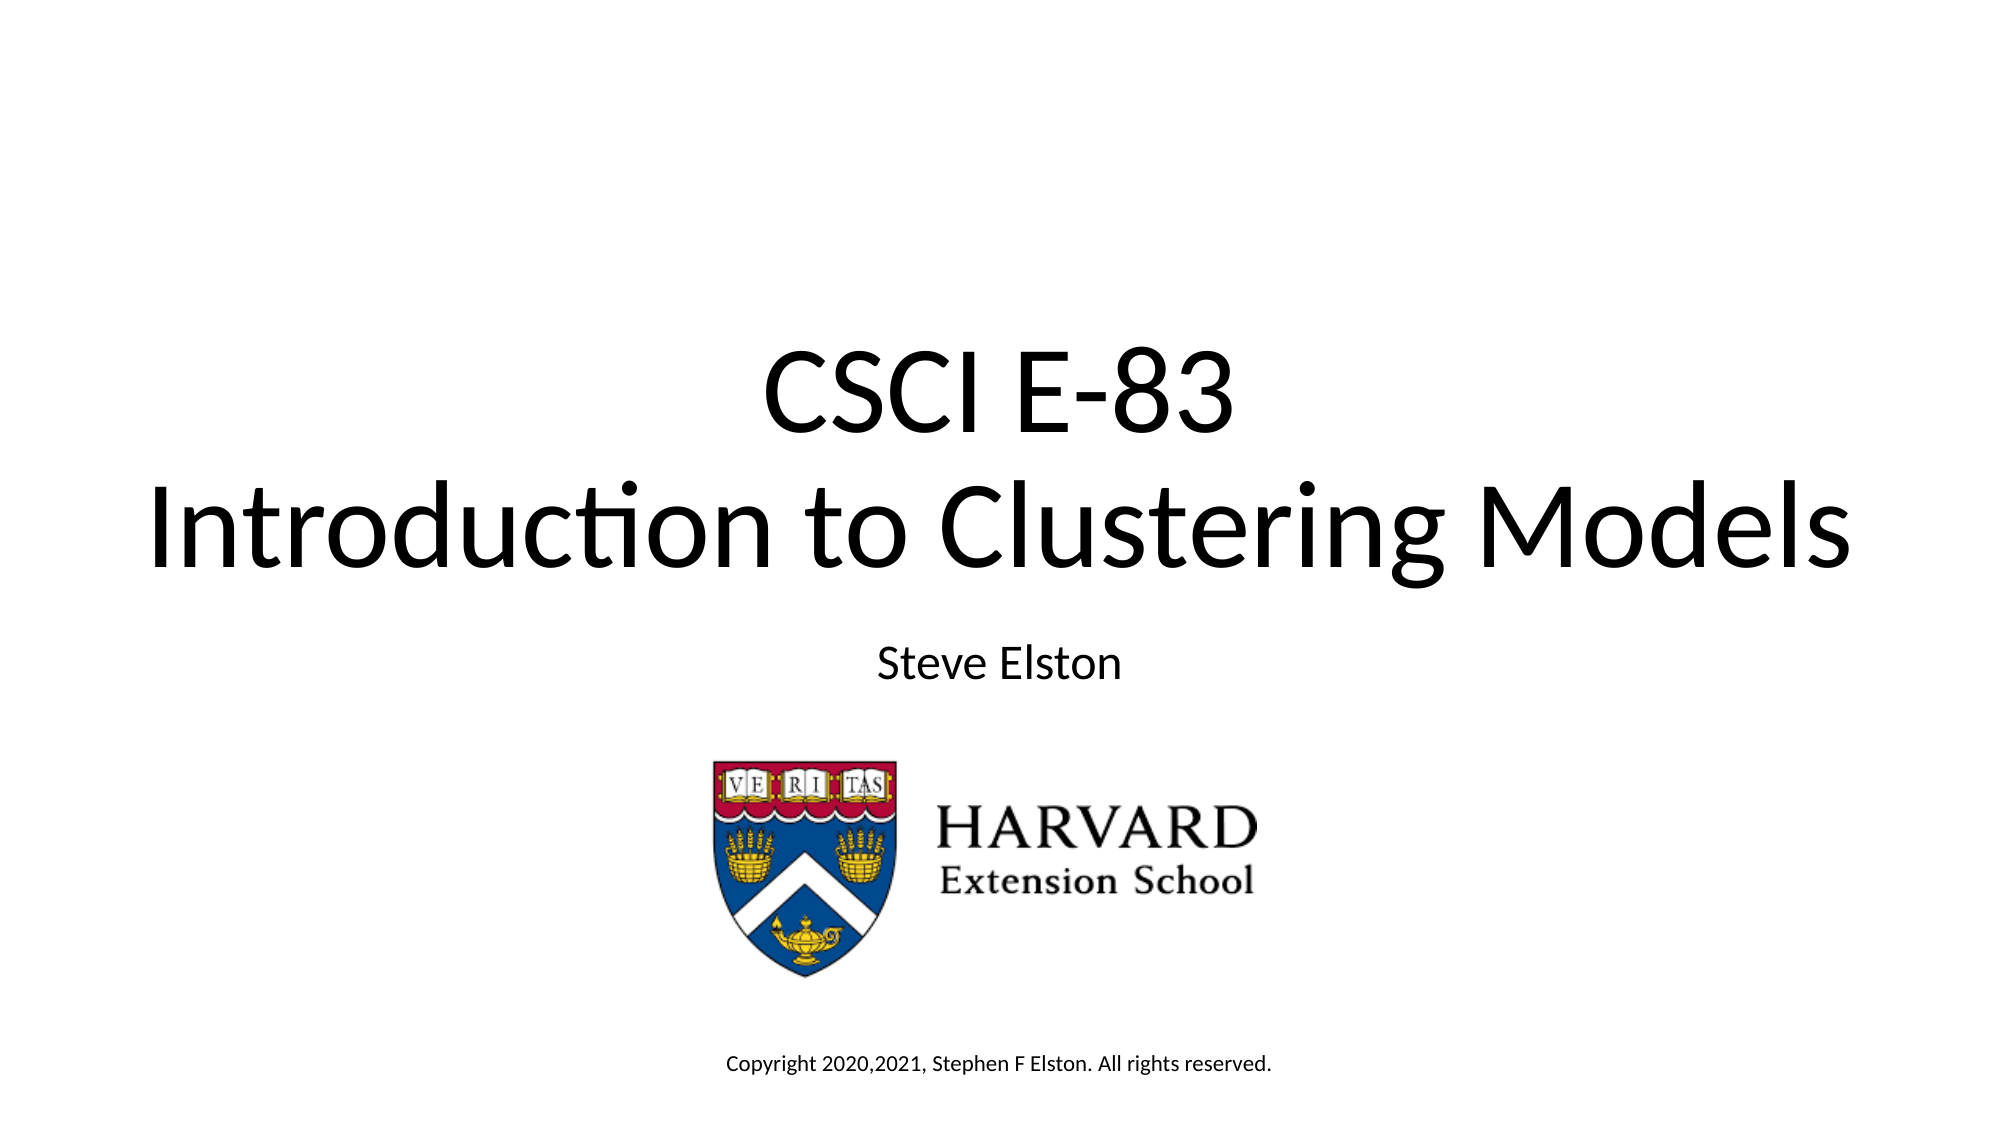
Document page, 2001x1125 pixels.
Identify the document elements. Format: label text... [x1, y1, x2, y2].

title CSCI E-83 Introduction to Clustering Models [96, 114, 1904, 602]
subtitle Steve Elston [249, 629, 1750, 711]
text_box Copyright 2020,2021, Stephen F Elston. All rights reserved. [249, 1043, 1750, 1125]
picture [709, 757, 1257, 983]
